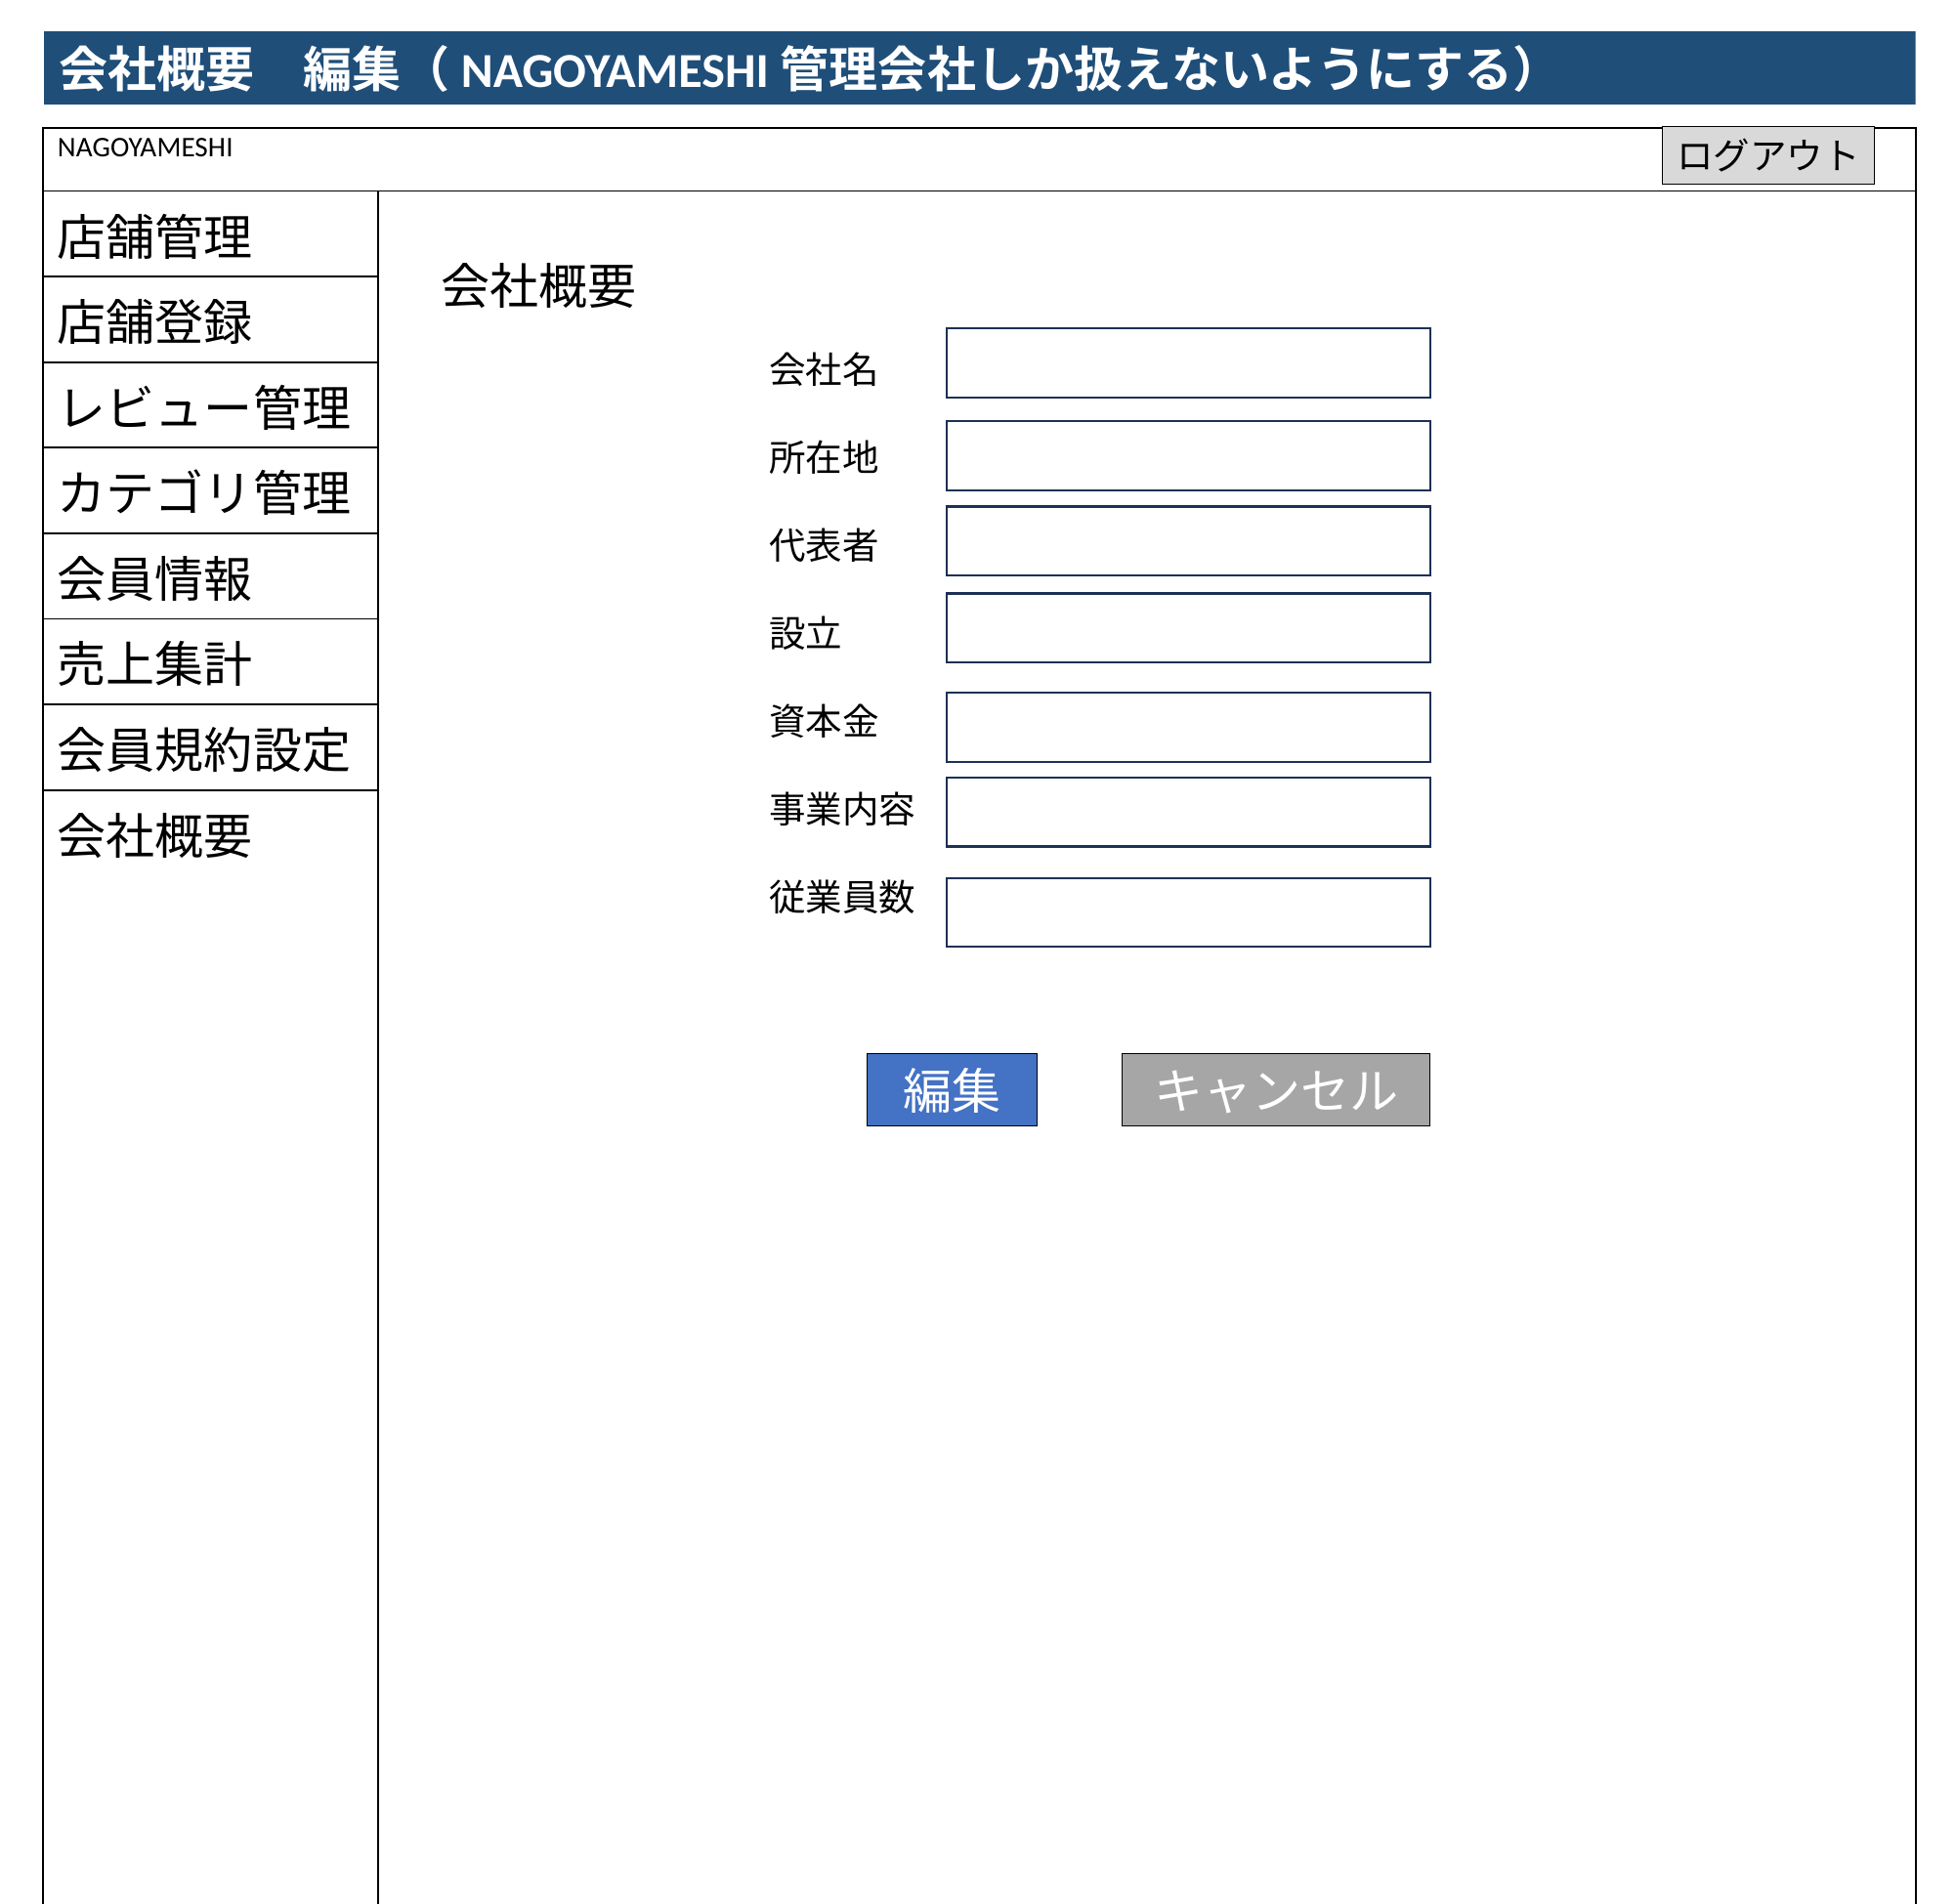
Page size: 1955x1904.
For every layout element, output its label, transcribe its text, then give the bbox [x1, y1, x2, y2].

text_box [946, 420, 1431, 491]
text_box [946, 777, 1431, 848]
table_cell 会社概要 [44, 791, 377, 1904]
table_header NAGOYAMESHI [44, 129, 1915, 190]
text_box [946, 327, 1431, 399]
table_cell 売上集計 [44, 619, 377, 703]
table_cell 会員規約設定 [44, 705, 377, 789]
text_box [946, 692, 1431, 763]
text_box [946, 505, 1431, 576]
table_cell 会員情報 [44, 534, 377, 618]
text_box キャンセル [1122, 1053, 1430, 1126]
table_cell レビュー管理 [44, 363, 377, 446]
text_box [946, 592, 1431, 663]
table_cell 店舗登録 [44, 277, 377, 361]
table_cell 会社概要 [379, 191, 1915, 1904]
text_box [946, 877, 1431, 948]
table_cell カテゴリ管理 [44, 448, 377, 532]
text_box 会社名 所在地 代表者 設立 資本金 事業内容 従業員数 [754, 295, 953, 925]
text_box ログアウト [1662, 126, 1875, 185]
table_cell 店舗管理 [44, 191, 377, 275]
text_box 会社概要 編集（NAGOYAMESHI管理会社しか扱えないようにする） [44, 31, 1916, 105]
text_box 編集 [867, 1053, 1038, 1126]
